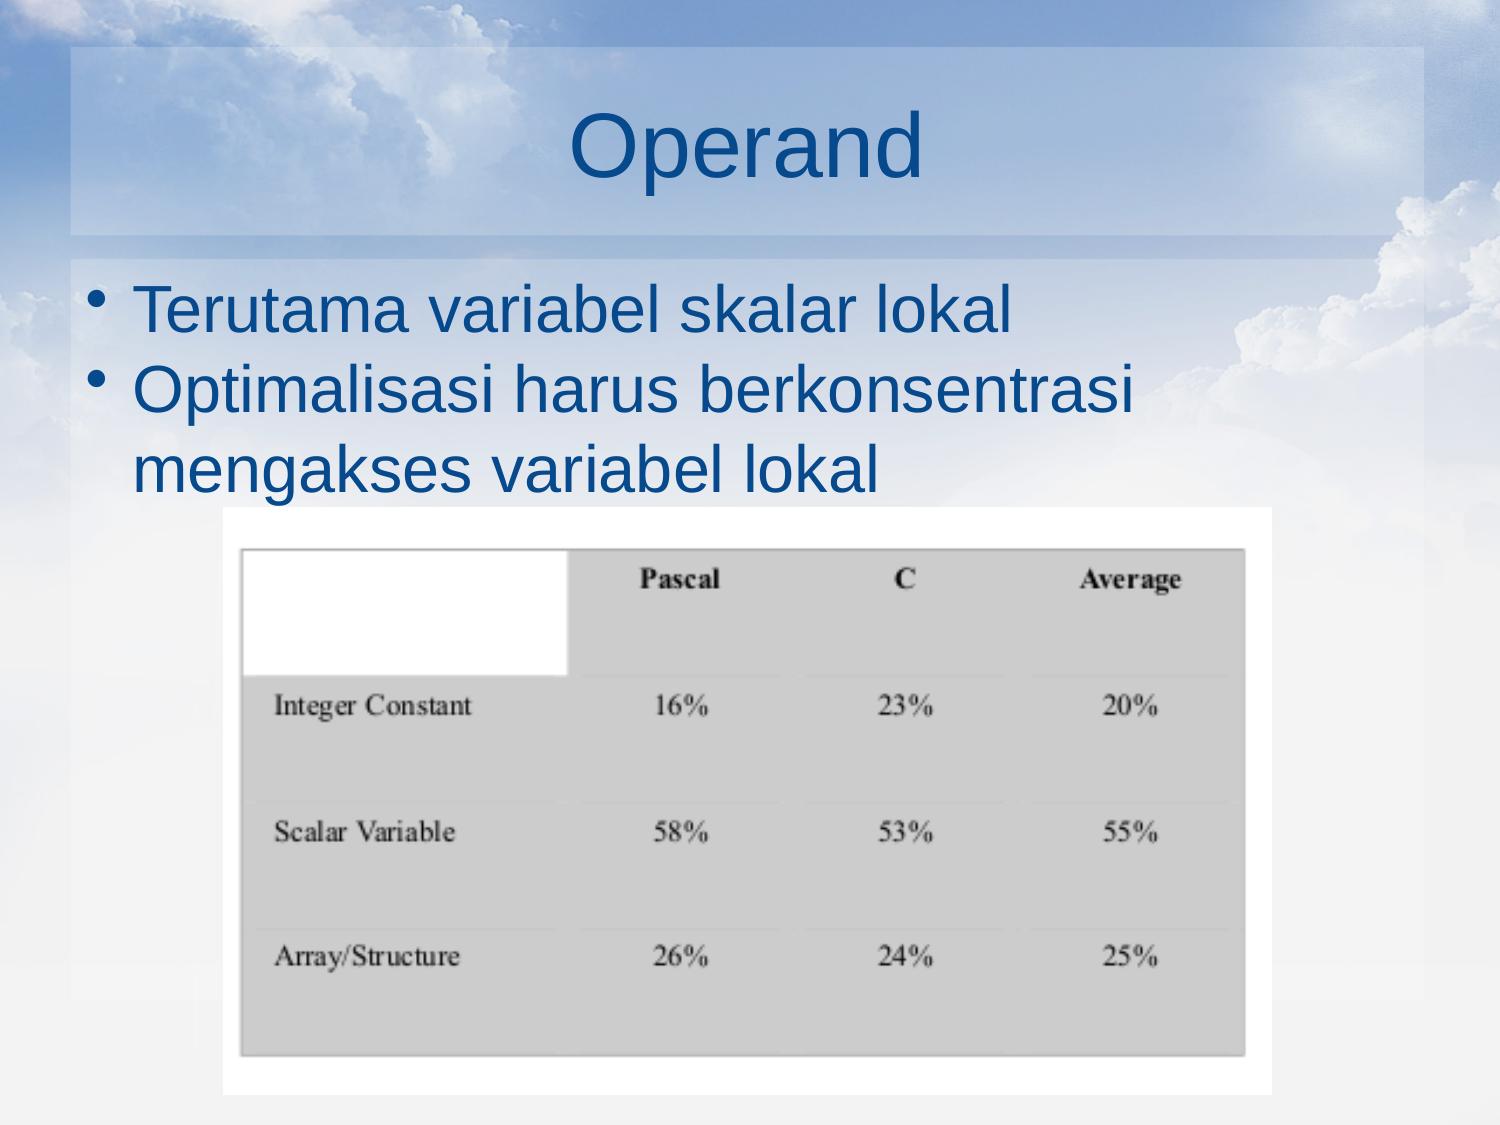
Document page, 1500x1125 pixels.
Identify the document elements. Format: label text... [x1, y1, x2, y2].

title Operand [70, 47, 1425, 236]
list Terutama variabel skalar lokal Optimalisasi harus berkonsentrasi mengakses variabel lokal [70, 258, 1425, 1001]
picture [0, 0, 1500, 1125]
